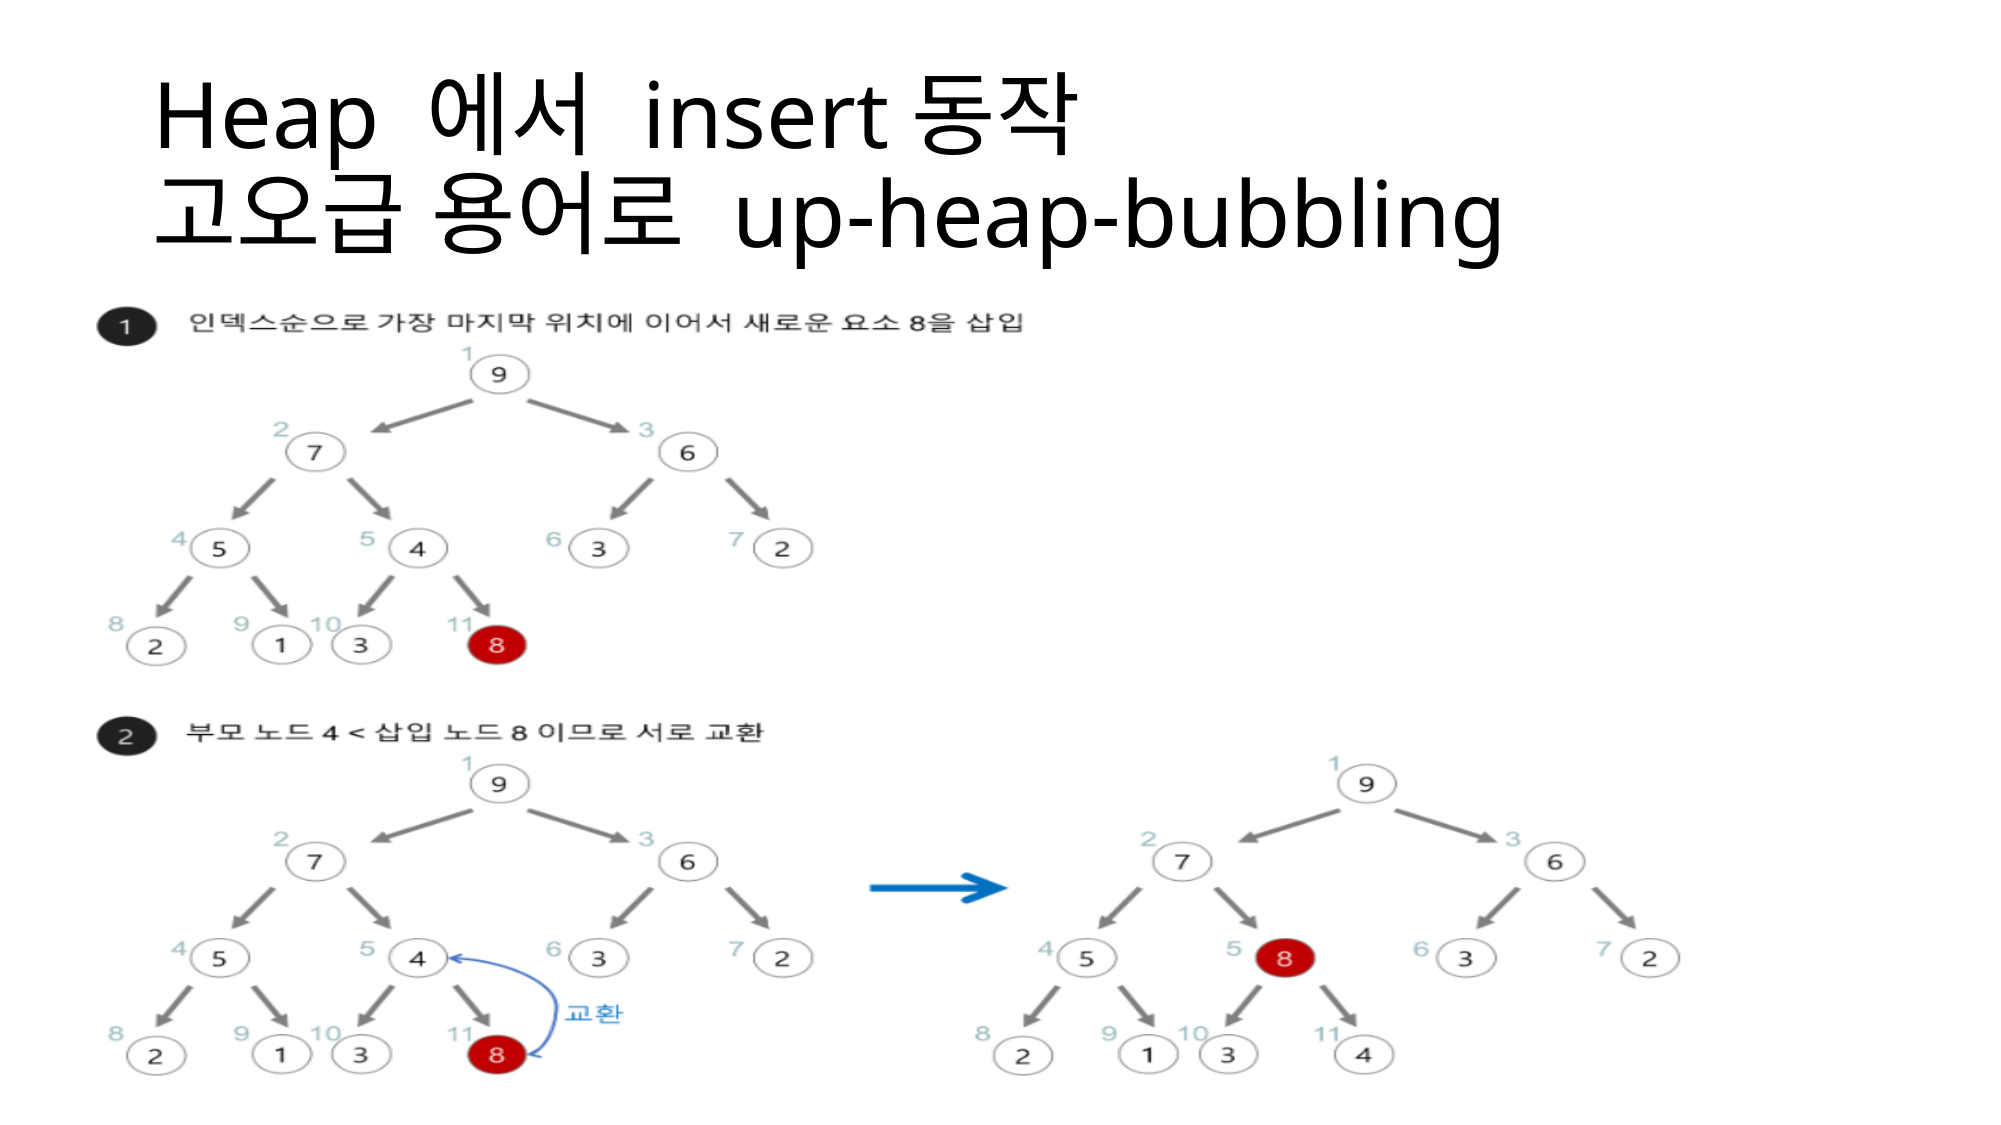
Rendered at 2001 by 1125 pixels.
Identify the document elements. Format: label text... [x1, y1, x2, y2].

title Heap 에서 insert동작 고오급 용어로 up-heap-bubbling [137, 59, 1863, 277]
picture [23, 277, 1863, 1106]
